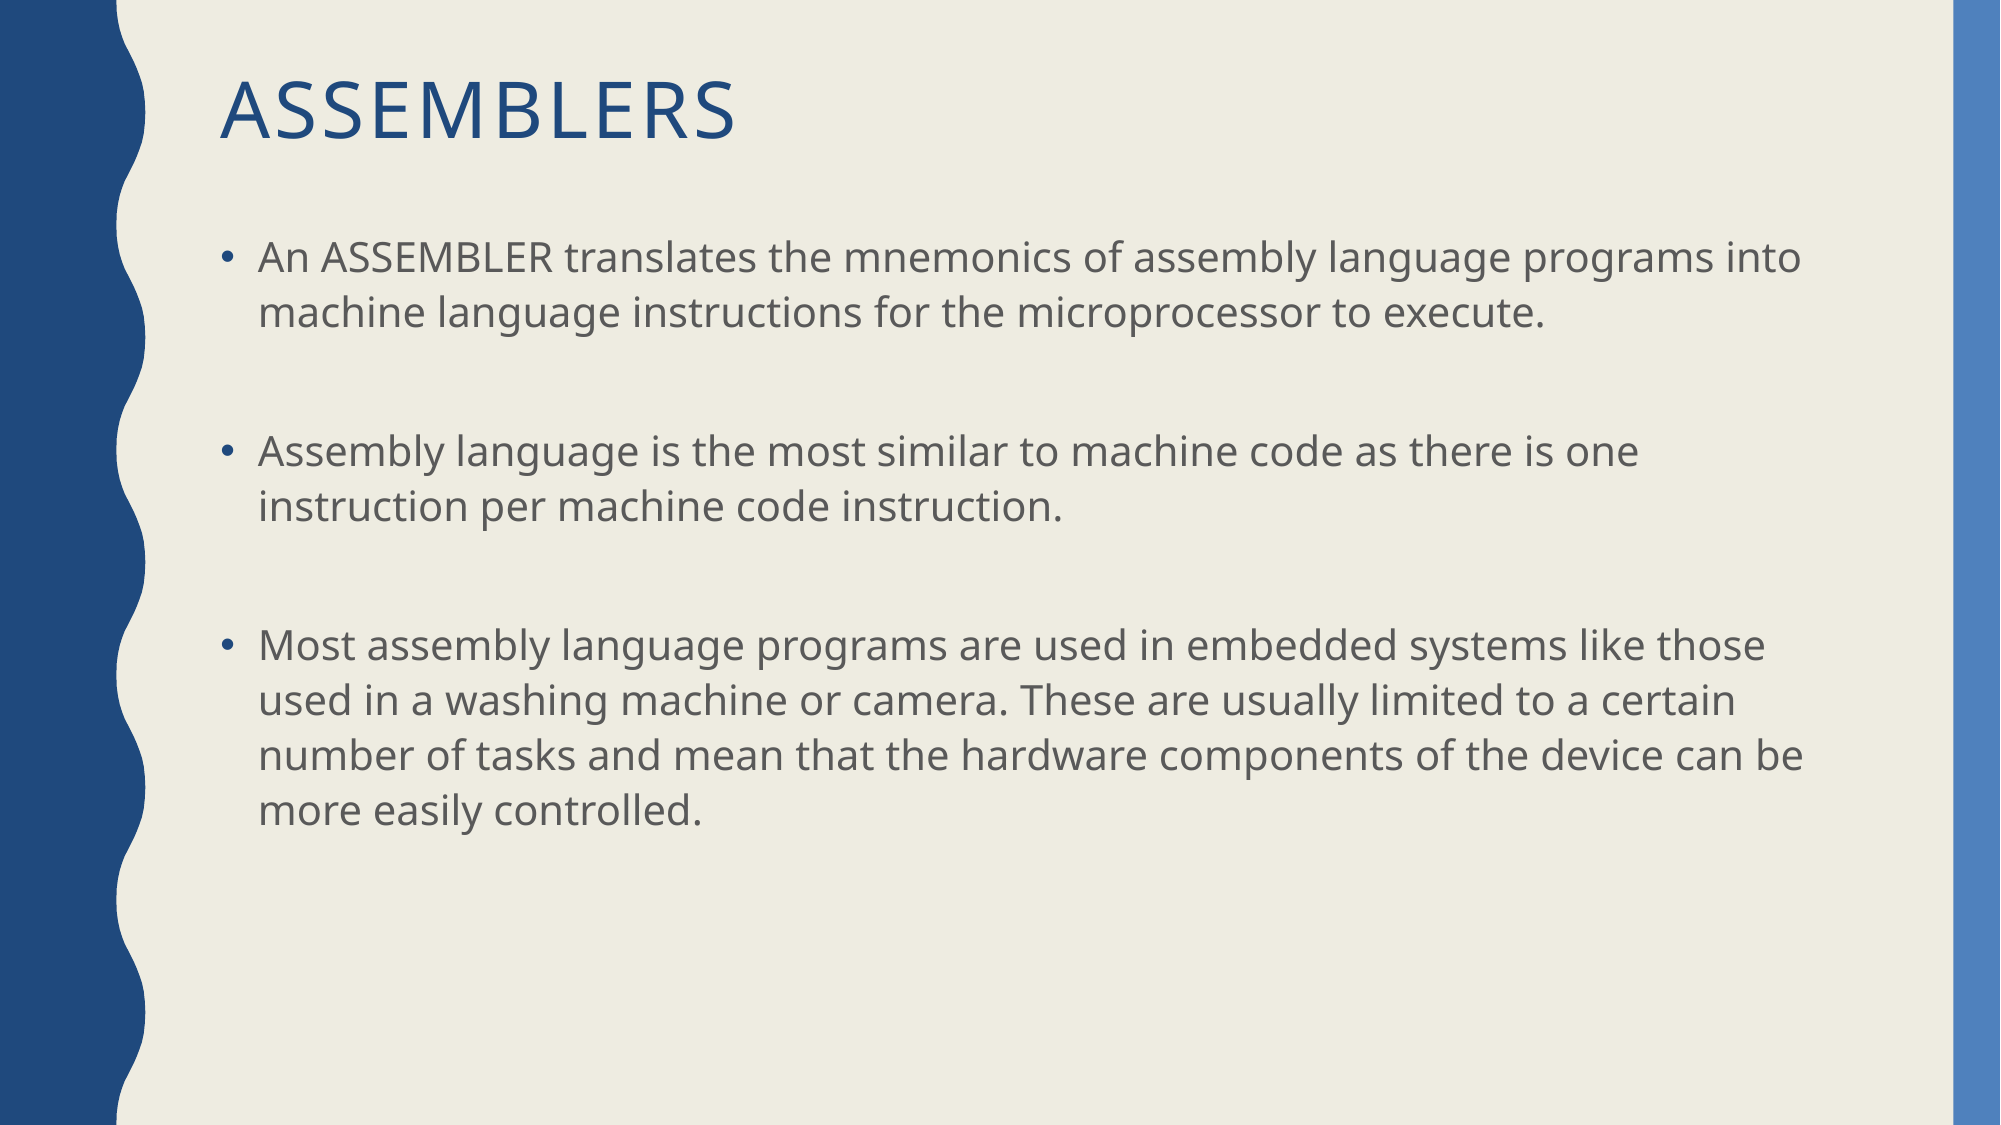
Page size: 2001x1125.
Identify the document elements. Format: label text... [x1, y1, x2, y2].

list An ASSEMBLER translates the mnemonics of assembly language programs into machine language instructions for the microprocessor to execute. Assembly language is the most similar to machine code as there is one instruction per machine code instruction. Most assembly language programs are used in embedded systems like those used in a washing machine or camera. These are usually limited to a certain number of tasks and mean that the hardware components of the device can be more easily controlled. [205, 218, 1875, 965]
title Assemblers [205, 62, 1875, 164]
